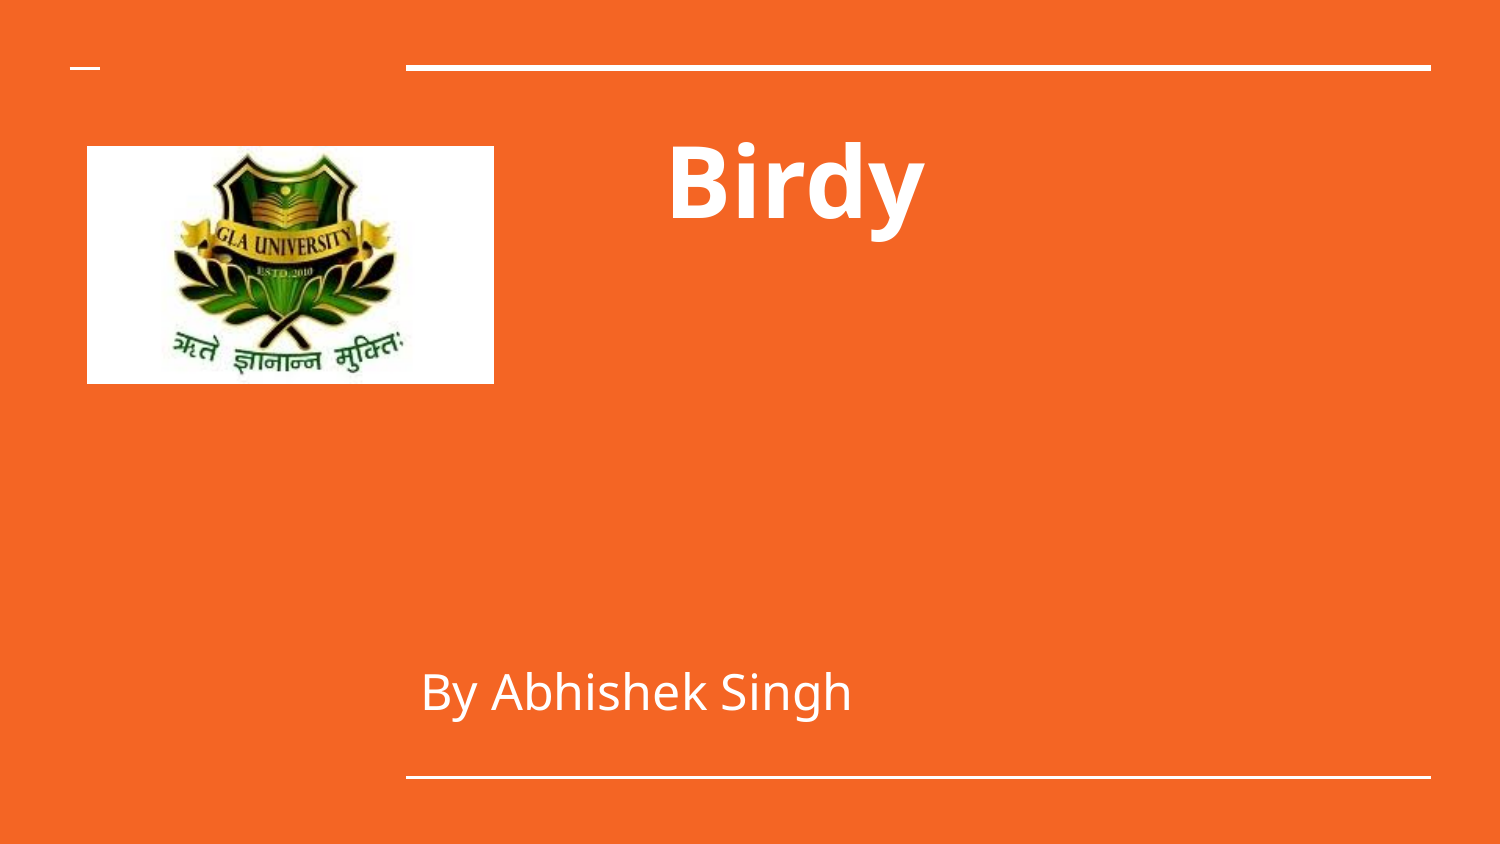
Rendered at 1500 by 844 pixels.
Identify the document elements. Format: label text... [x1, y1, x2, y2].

subtitle By Abhishek Singh [392, 531, 1431, 735]
picture [86, 145, 494, 384]
title Birdy [389, 103, 1428, 357]
